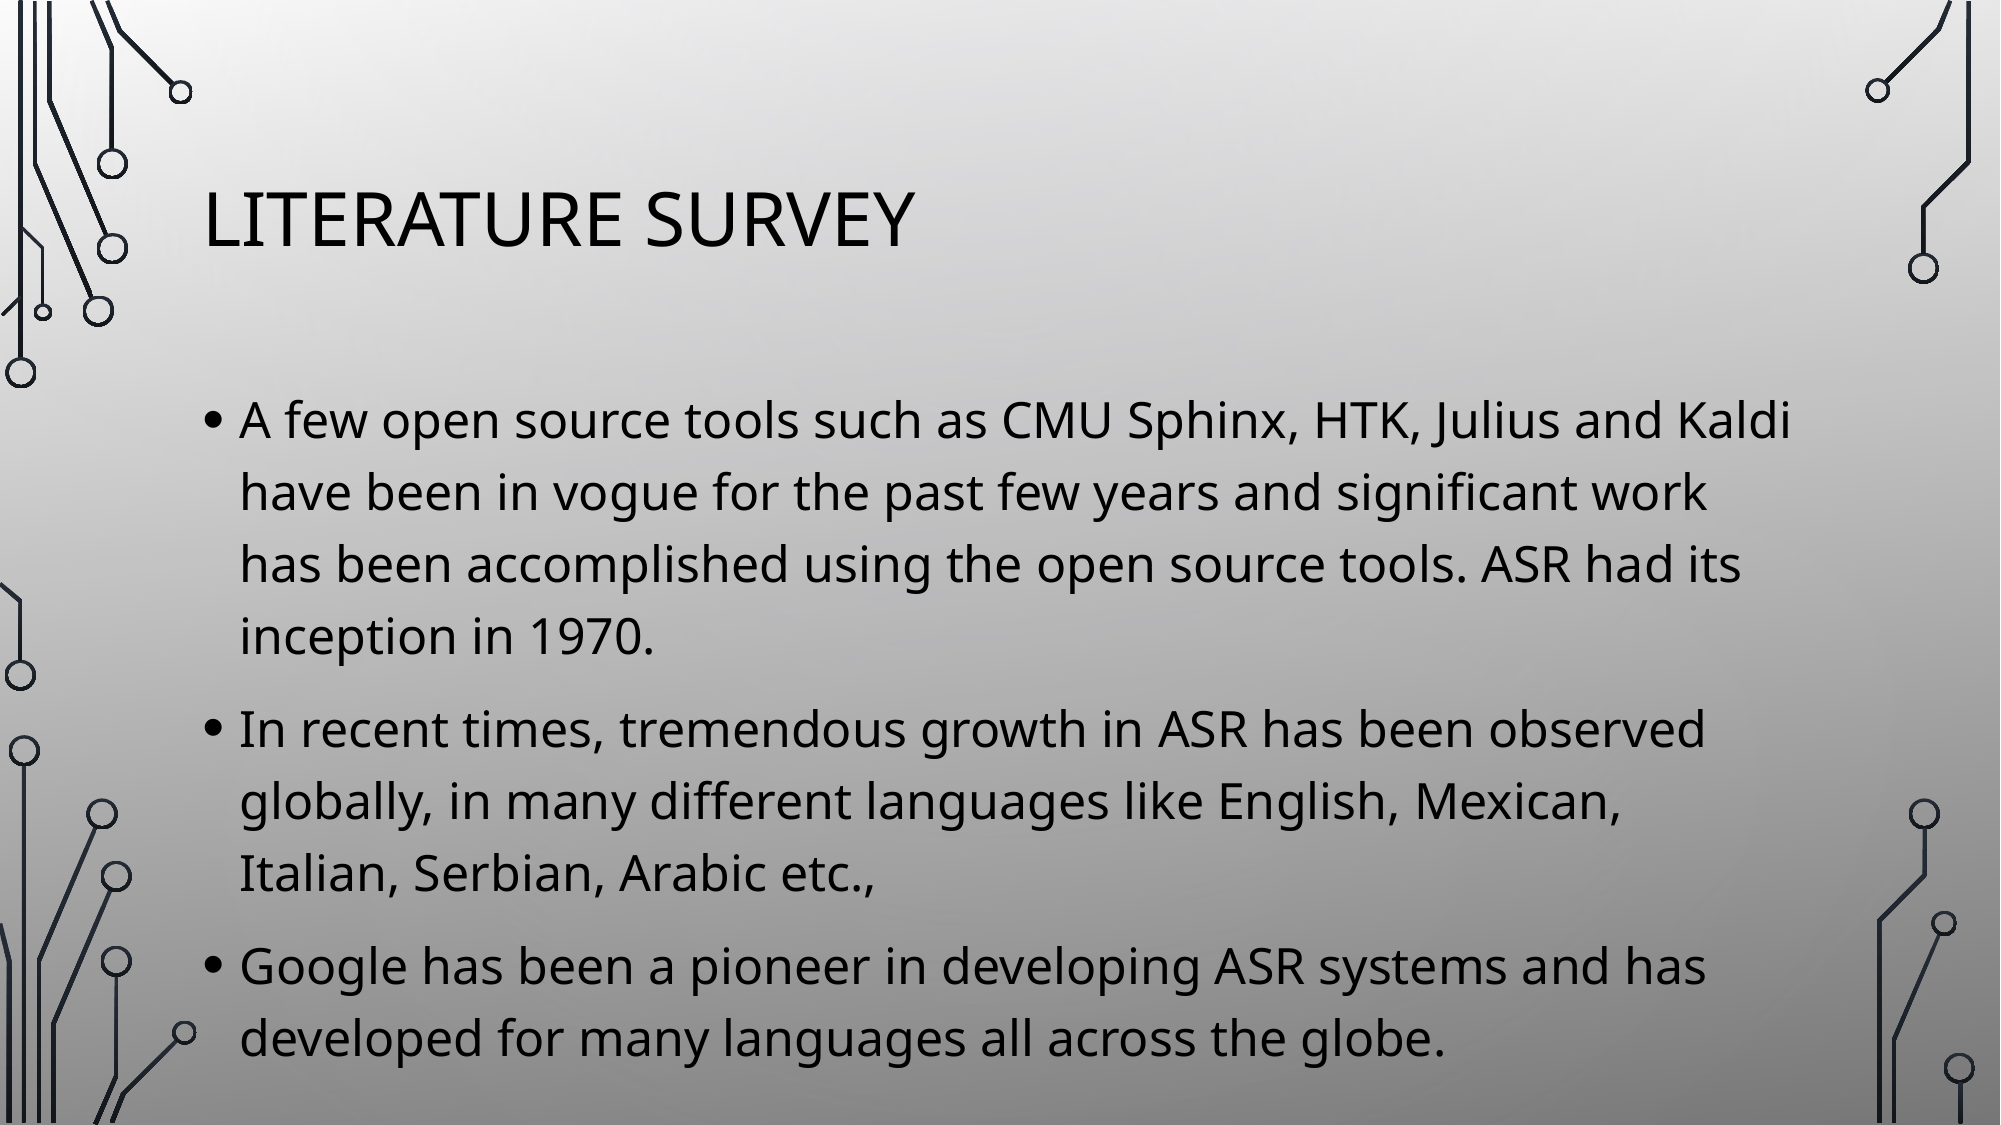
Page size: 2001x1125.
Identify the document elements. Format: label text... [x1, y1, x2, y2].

title Literature survey [187, 101, 1813, 344]
list A few open source tools such as CMU Sphinx, HTK, Julius and Kaldi have been in vogue for the past few years and significant work has been accomplished using the open source tools. ASR had its inception in 1970. In recent times, tremendous growth in ASR has been observed globally, in many different languages like English, Mexican, Italian, Serbian, Arabic etc., Google has been a pioneer in developing ASR systems and has developed for many languages all across the globe. [187, 369, 1813, 950]
